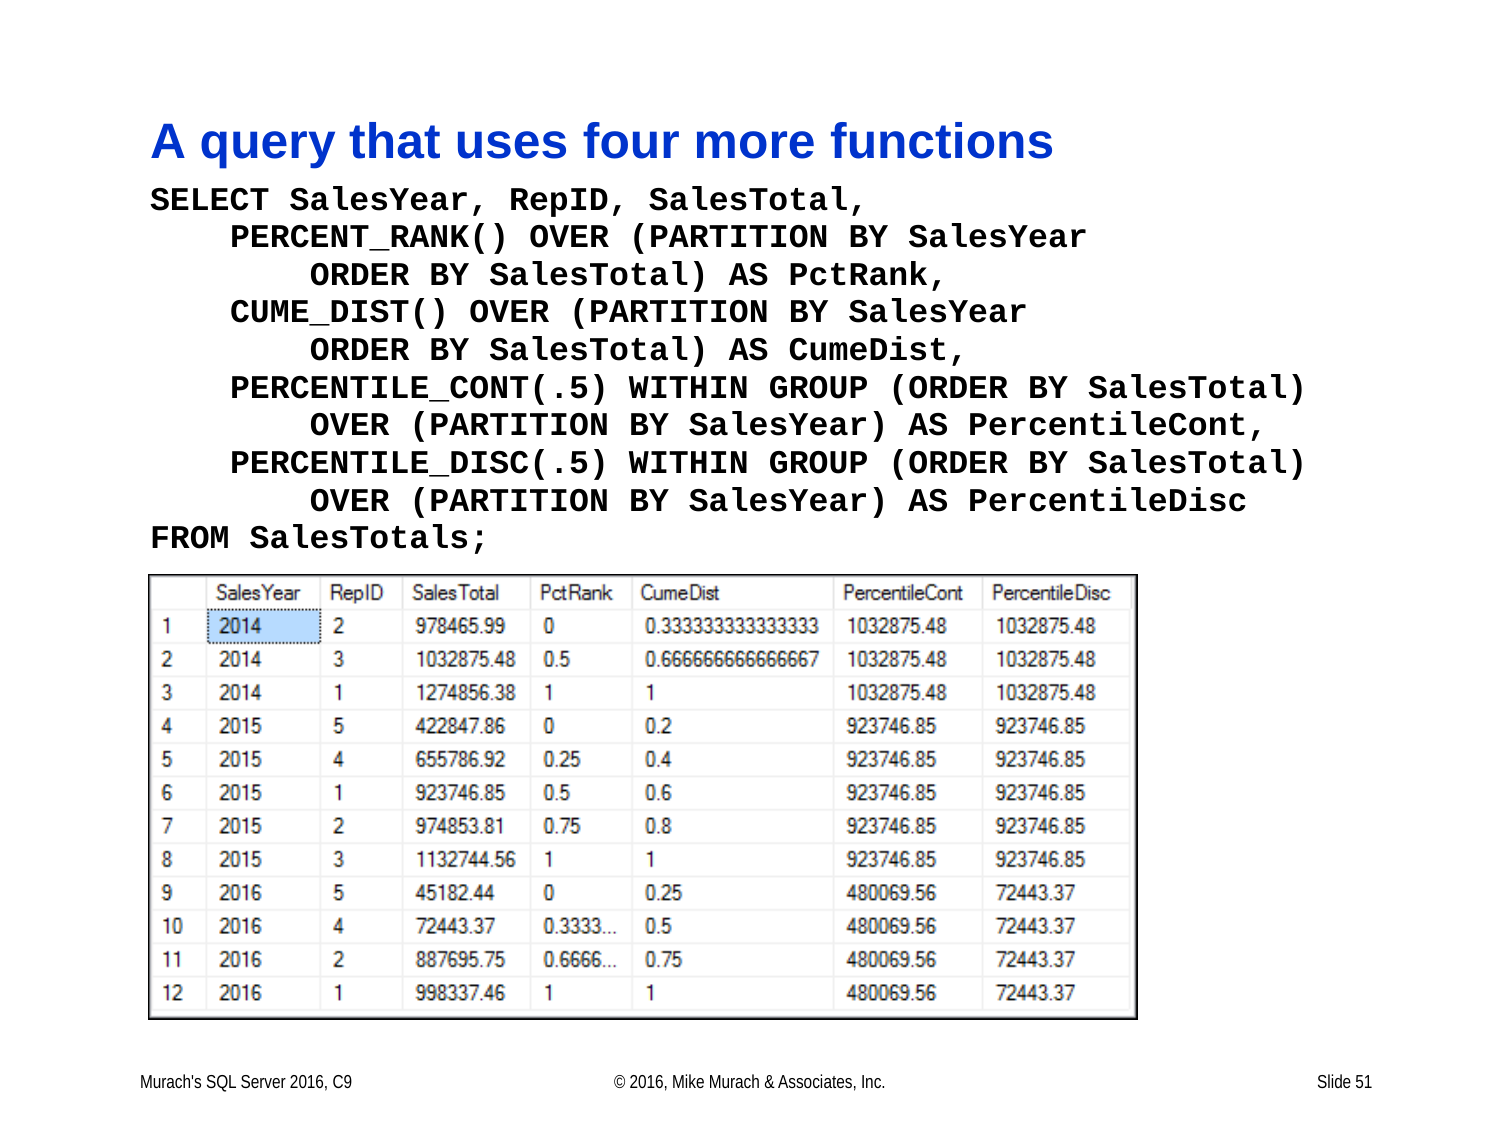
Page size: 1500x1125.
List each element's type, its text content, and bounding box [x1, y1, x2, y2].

footer © 2016, Mike Murach & Associates, Inc. [474, 1029, 1026, 1101]
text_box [149, 112, 1347, 629]
picture [148, 574, 1138, 1020]
slide_number Slide 51 [1074, 1024, 1388, 1101]
slide_number Murach's SQL Server 2016, C9 [124, 1024, 451, 1101]
